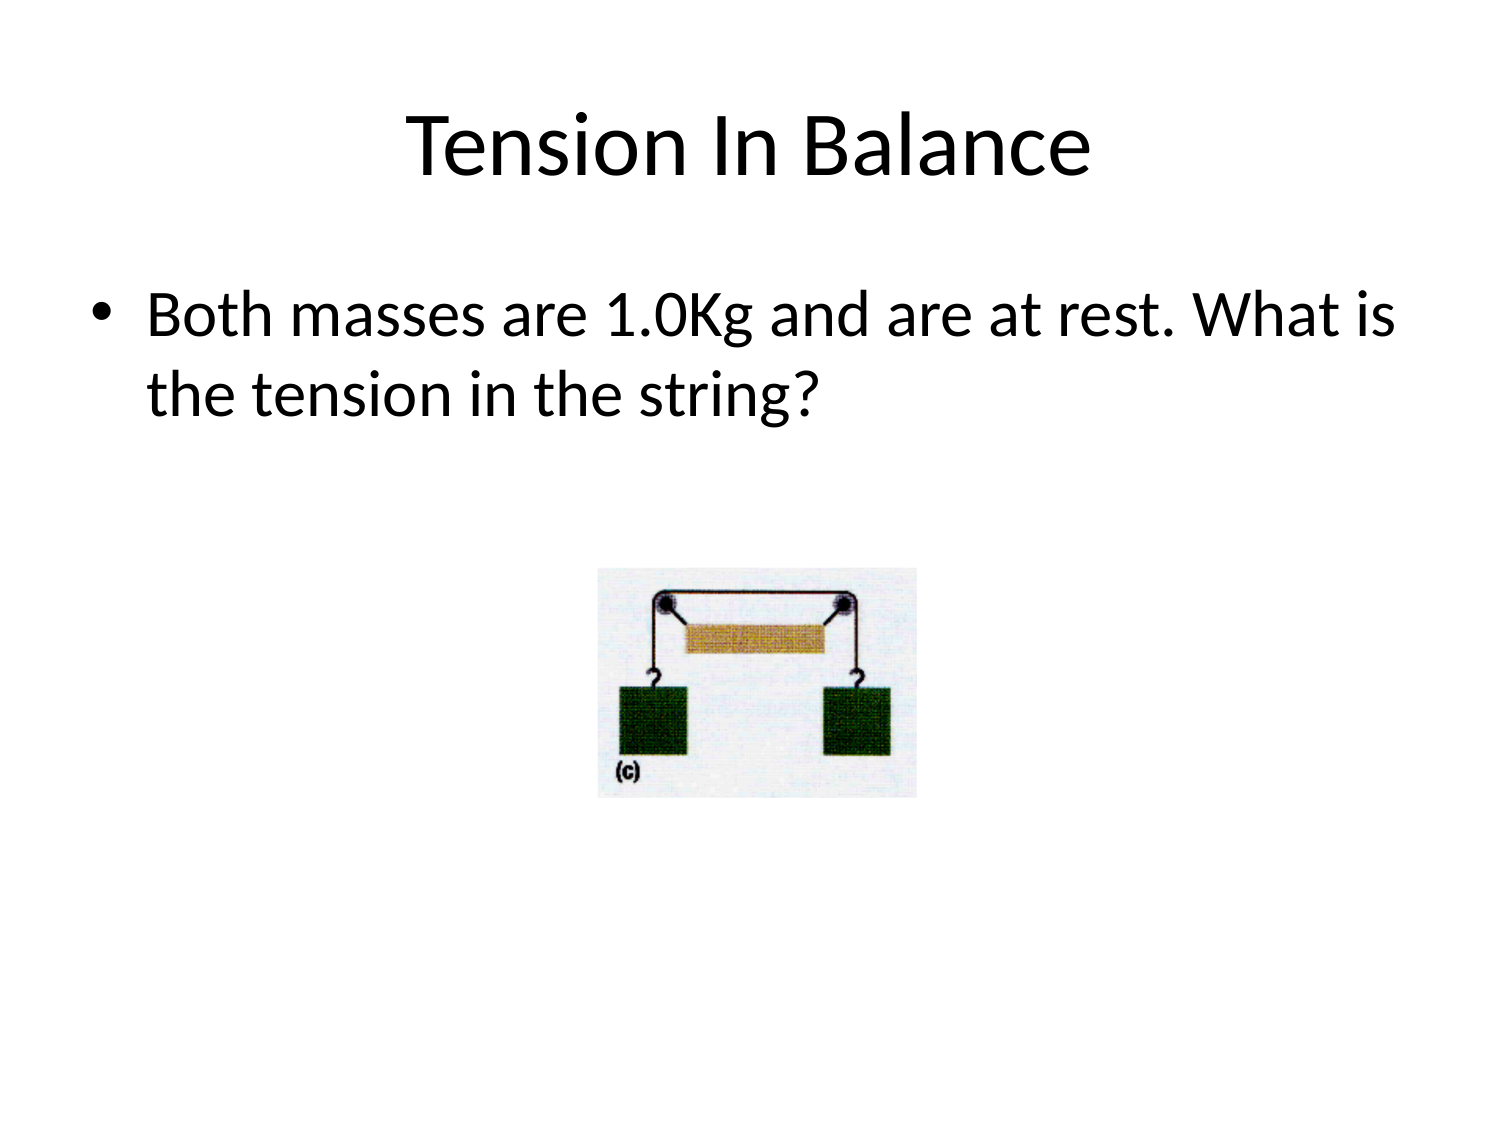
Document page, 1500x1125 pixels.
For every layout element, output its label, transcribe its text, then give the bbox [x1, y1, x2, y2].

list Both masses are 1.0Kg and are at rest. What is the tension in the string? [75, 262, 1425, 1005]
picture [597, 567, 917, 798]
title Tension In Balance [75, 45, 1425, 233]
